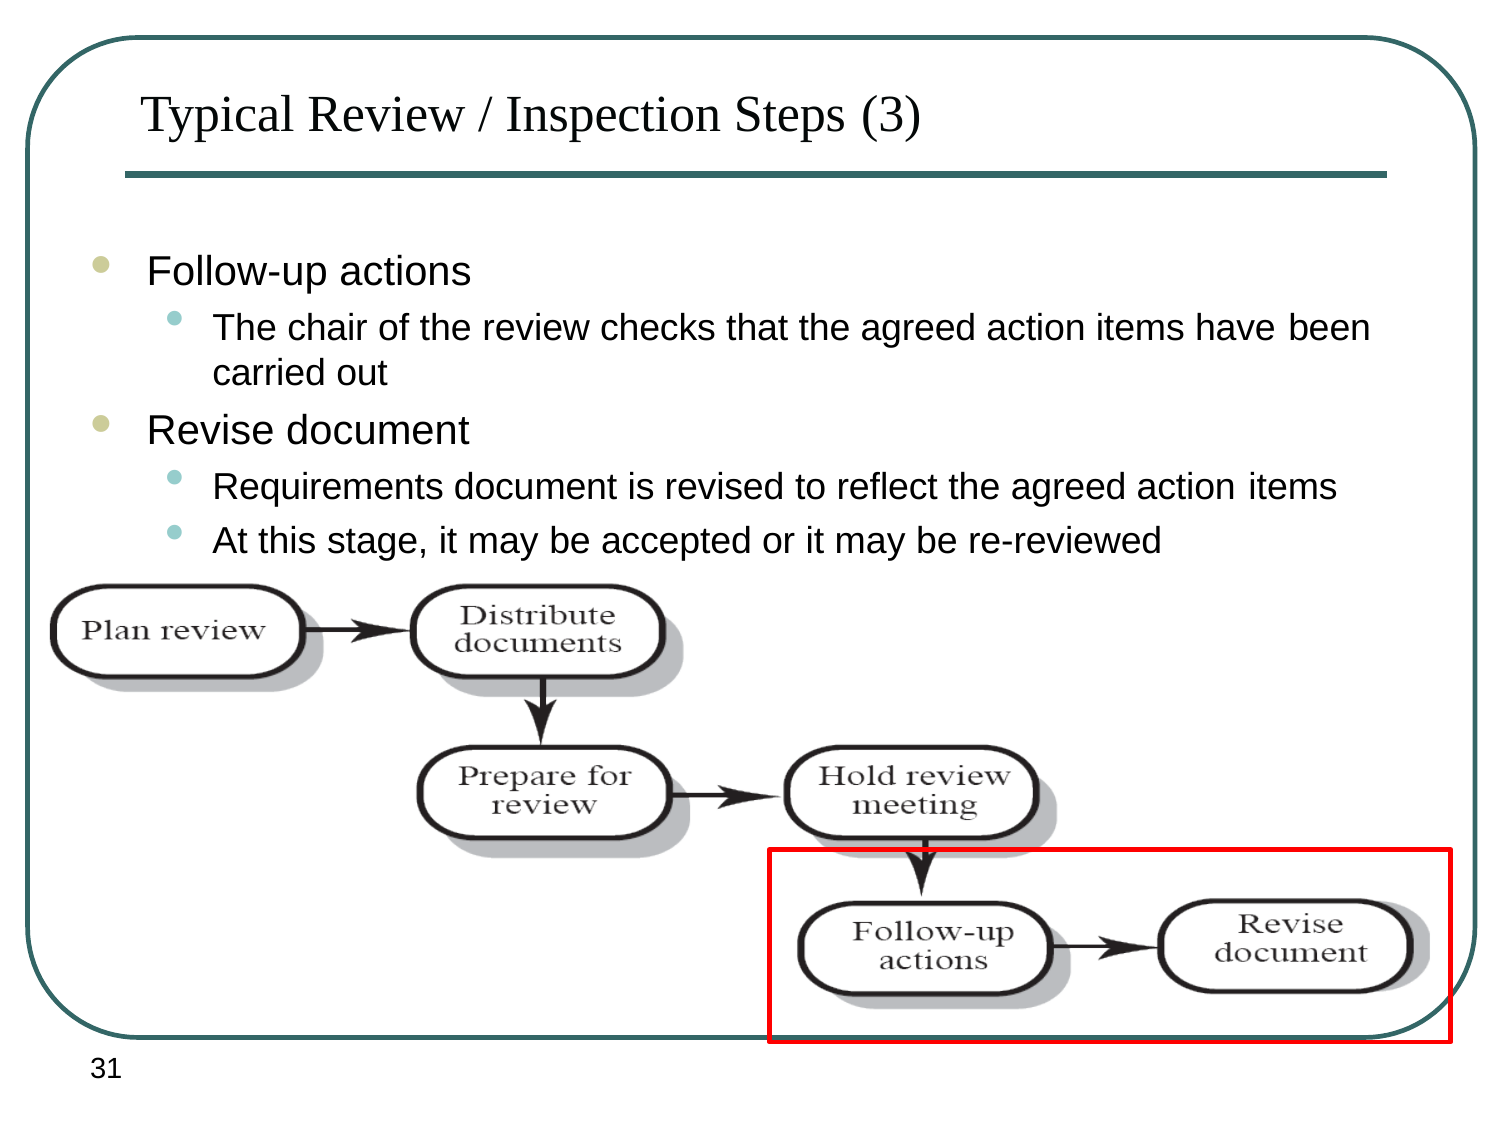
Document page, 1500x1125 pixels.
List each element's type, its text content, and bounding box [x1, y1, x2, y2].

slide_number 31 [83, 1054, 129, 1125]
text_box Follow-up actions The chair of the review checks that the agreed action items have been carried out Revise document Requirements document is revised to reflect the agreed action items At this stage, it may be accepted or it may be re-reviewed [88, 241, 1379, 556]
title Typical Review / Inspection Steps (3) [137, 77, 932, 241]
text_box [36, 557, 1464, 1045]
